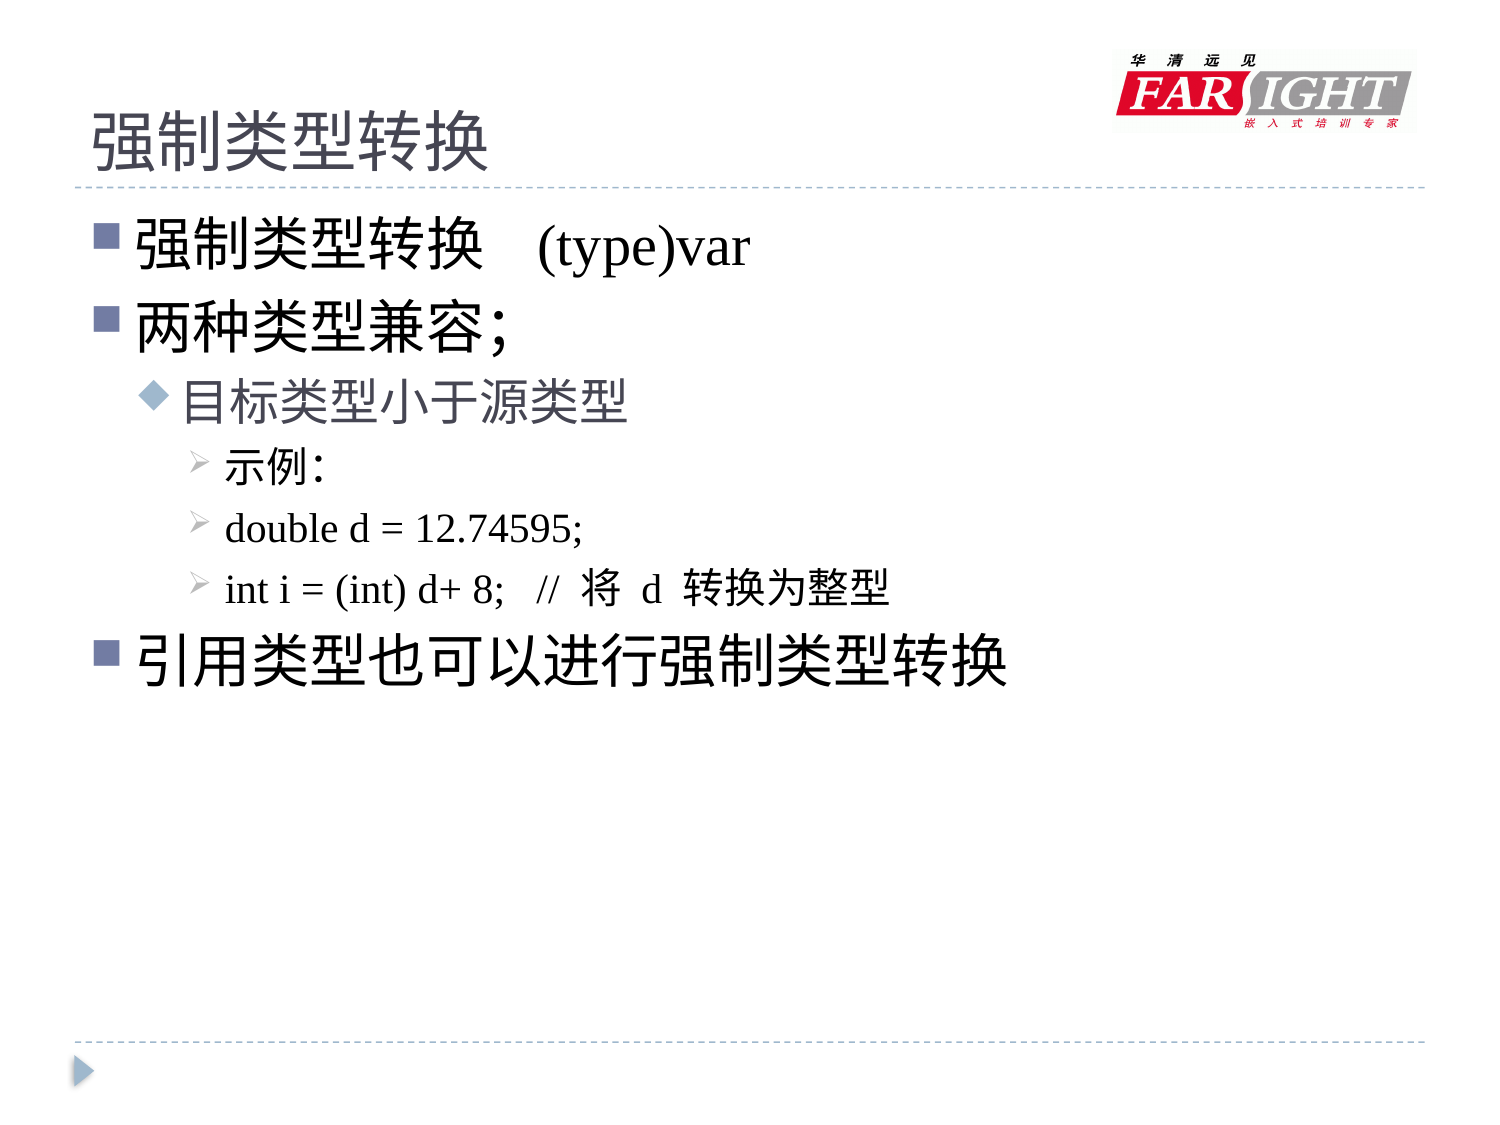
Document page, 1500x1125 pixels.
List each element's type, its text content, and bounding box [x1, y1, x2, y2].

list 强制类型转换 (type)var 两种类型兼容； 目标类型小于源类型 示例： double d = 12.74595; int i = (int) d+ 8; // 将 d 转换为整型 引用类型也可以进行强制类型转换 [74, 199, 1426, 1006]
title 强制类型转换 [74, 24, 1426, 188]
